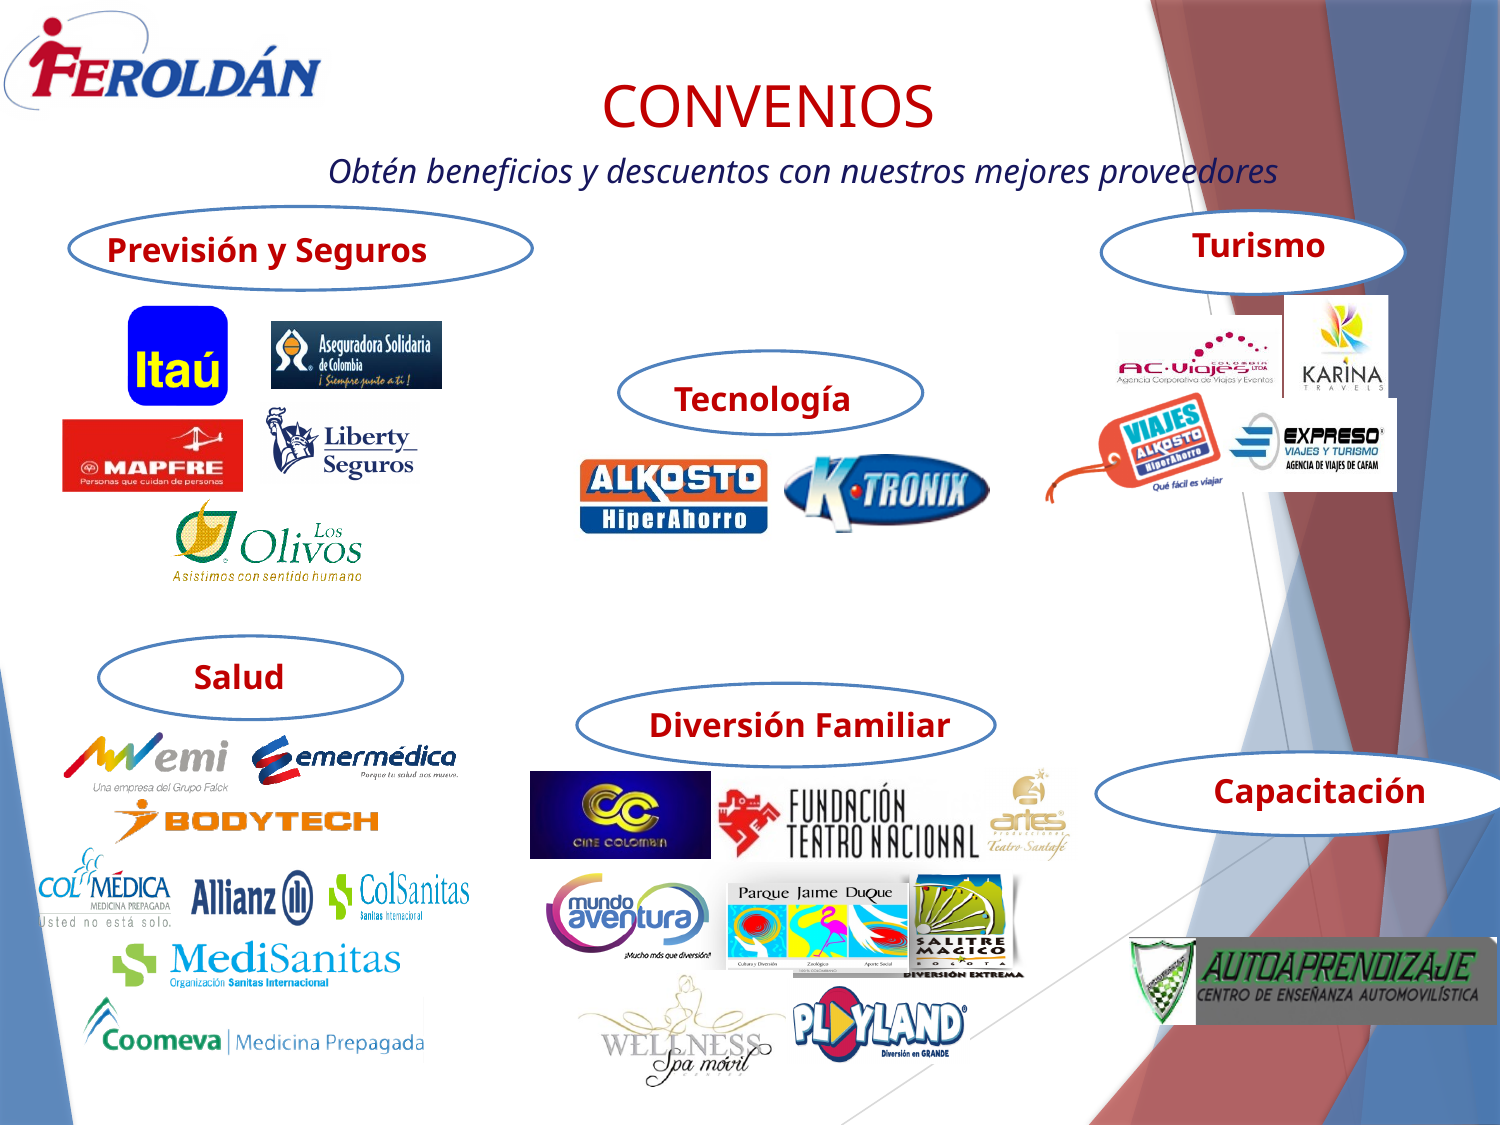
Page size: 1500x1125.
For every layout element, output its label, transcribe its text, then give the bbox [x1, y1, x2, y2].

picture [125, 303, 231, 409]
picture [573, 449, 772, 543]
picture [242, 732, 468, 792]
text_box CONVENIOS [586, 61, 1040, 142]
text_box Turismo [1177, 217, 1341, 272]
text_box [123, 277, 478, 292]
picture [260, 401, 421, 485]
text_box [575, 681, 953, 769]
text_box Previsión y Seguros [91, 222, 496, 277]
picture [2, 9, 322, 111]
picture [529, 770, 711, 860]
picture [1036, 295, 1397, 504]
text_box Capacitación [1198, 763, 1442, 818]
text_box [67, 228, 91, 268]
picture [545, 872, 712, 959]
picture [784, 454, 991, 533]
picture [32, 799, 379, 935]
picture [270, 321, 443, 390]
text_box [967, 702, 997, 748]
text_box [496, 224, 534, 273]
picture [168, 498, 366, 587]
picture [61, 419, 244, 492]
text_box [1099, 209, 1407, 296]
text_box Tecnología [658, 370, 867, 426]
text_box Diversión Familiar [633, 696, 967, 752]
picture [79, 996, 425, 1063]
text_box [1094, 750, 1500, 838]
picture [61, 732, 234, 796]
picture [568, 766, 1079, 1089]
text_box [97, 634, 405, 722]
text_box Obtén beneficios y descuentos con nuestros mejores proveedores [312, 142, 1304, 198]
picture [1129, 937, 1497, 1025]
text_box Salud [179, 648, 325, 704]
text_box [113, 204, 488, 222]
text_box [617, 349, 925, 437]
picture [110, 858, 496, 990]
